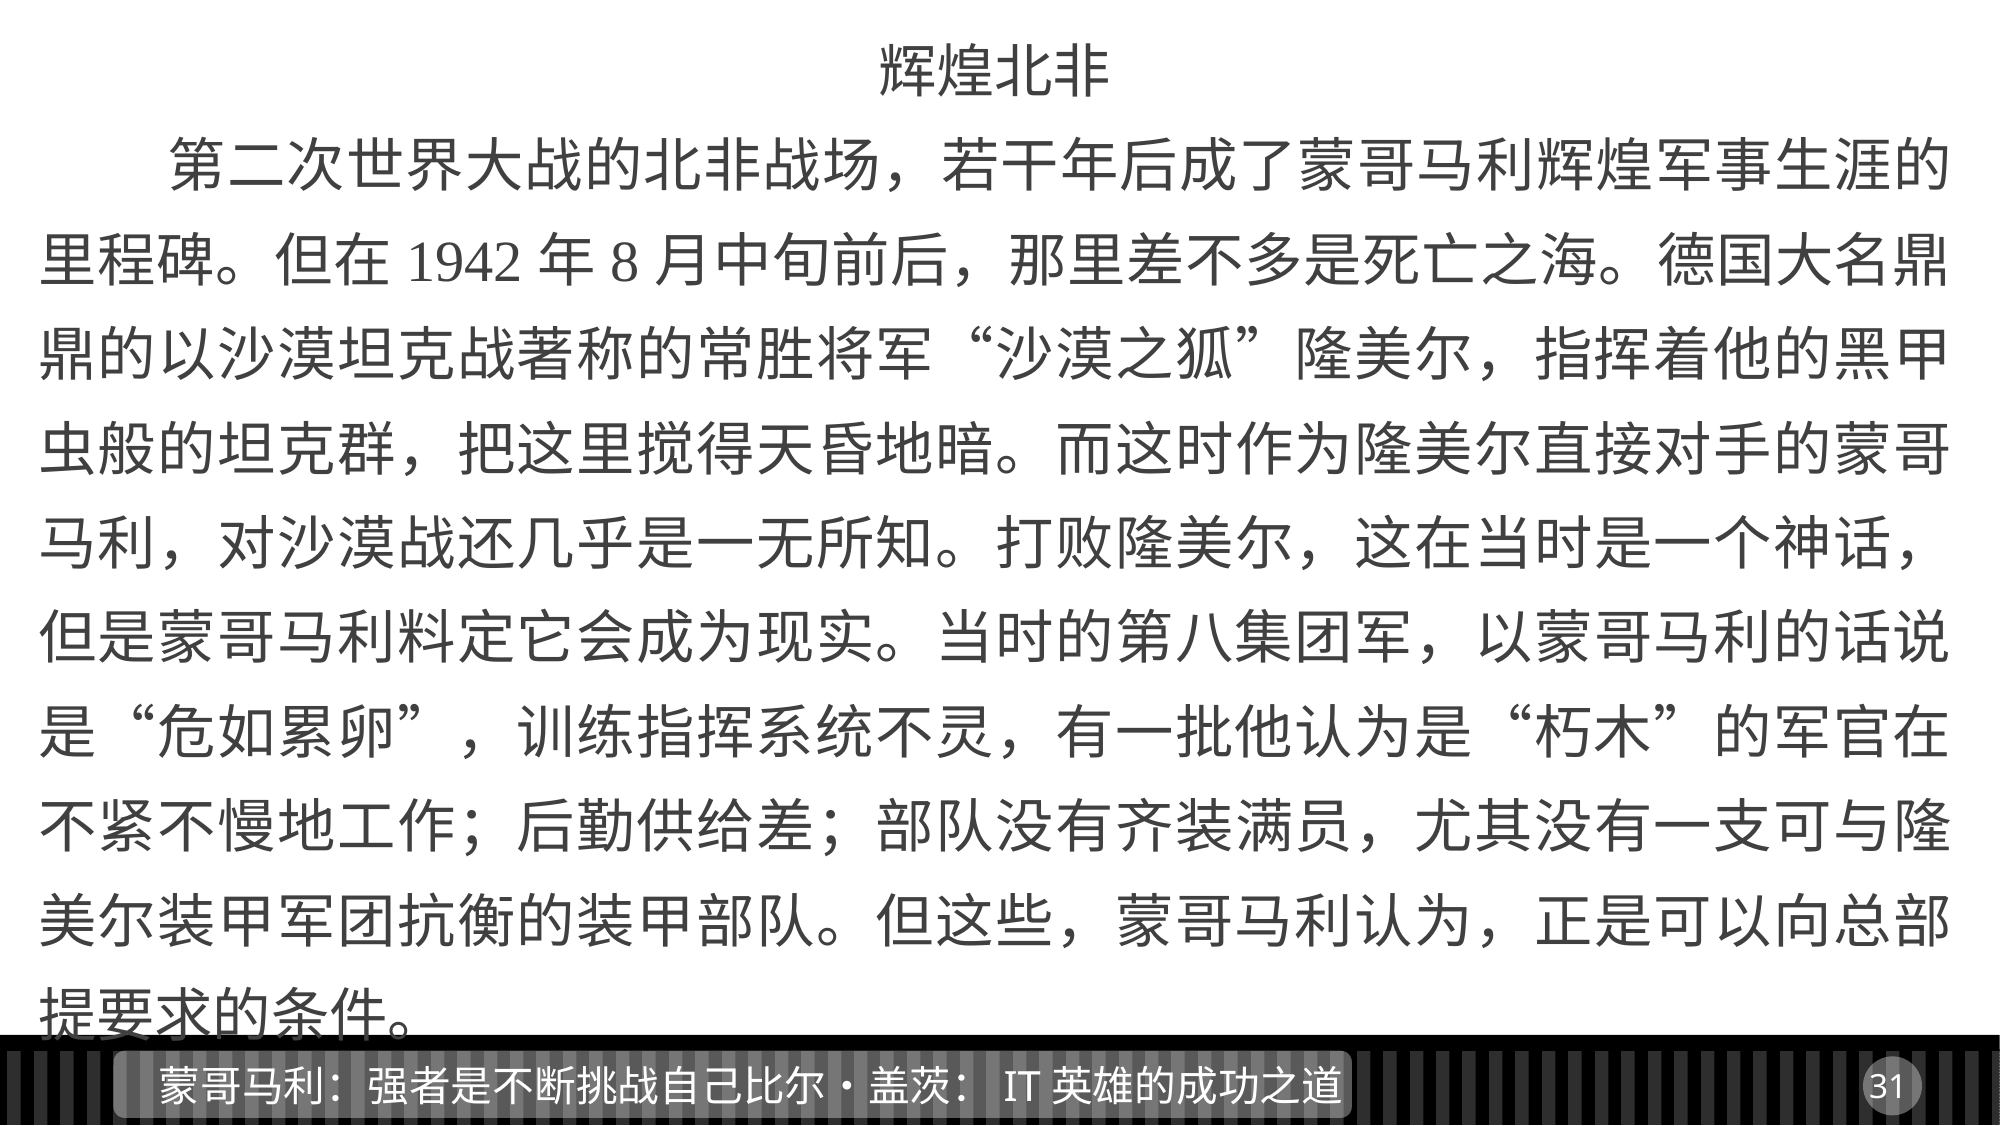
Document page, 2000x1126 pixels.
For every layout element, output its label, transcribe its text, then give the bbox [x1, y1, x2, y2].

text_box 辉煌北非 第二次世界大战的北非战场，若干年后成了蒙哥马利辉煌军事生涯的里程碑。但在1942年8月中旬前后，那里差不多是死亡之海。德国大名鼎鼎的以沙漠坦克战著称的常胜将军“沙漠之狐”隆美尔，指挥着他的黑甲虫般的坦克群，把这里搅得天昏地暗。而这时作为隆美尔直接对手的蒙哥马利，对沙漠战还几乎是一无所知。打败隆美尔，这在当时是一个神话，但是蒙哥马利料定它会成为现实。当时的第八集团军，以蒙哥马利的话说是“危如累卵”，训练指挥系统不灵，有一批他认为是“朽木”的军官在不紧不慢地工作；后勤供给差；部队没有齐装满员，尤其没有一支可与隆美尔装甲军团抗衡的装甲部队。但这些，蒙哥马利认为，正是可以向总部提要求的条件。 [23, 2, 1967, 1056]
